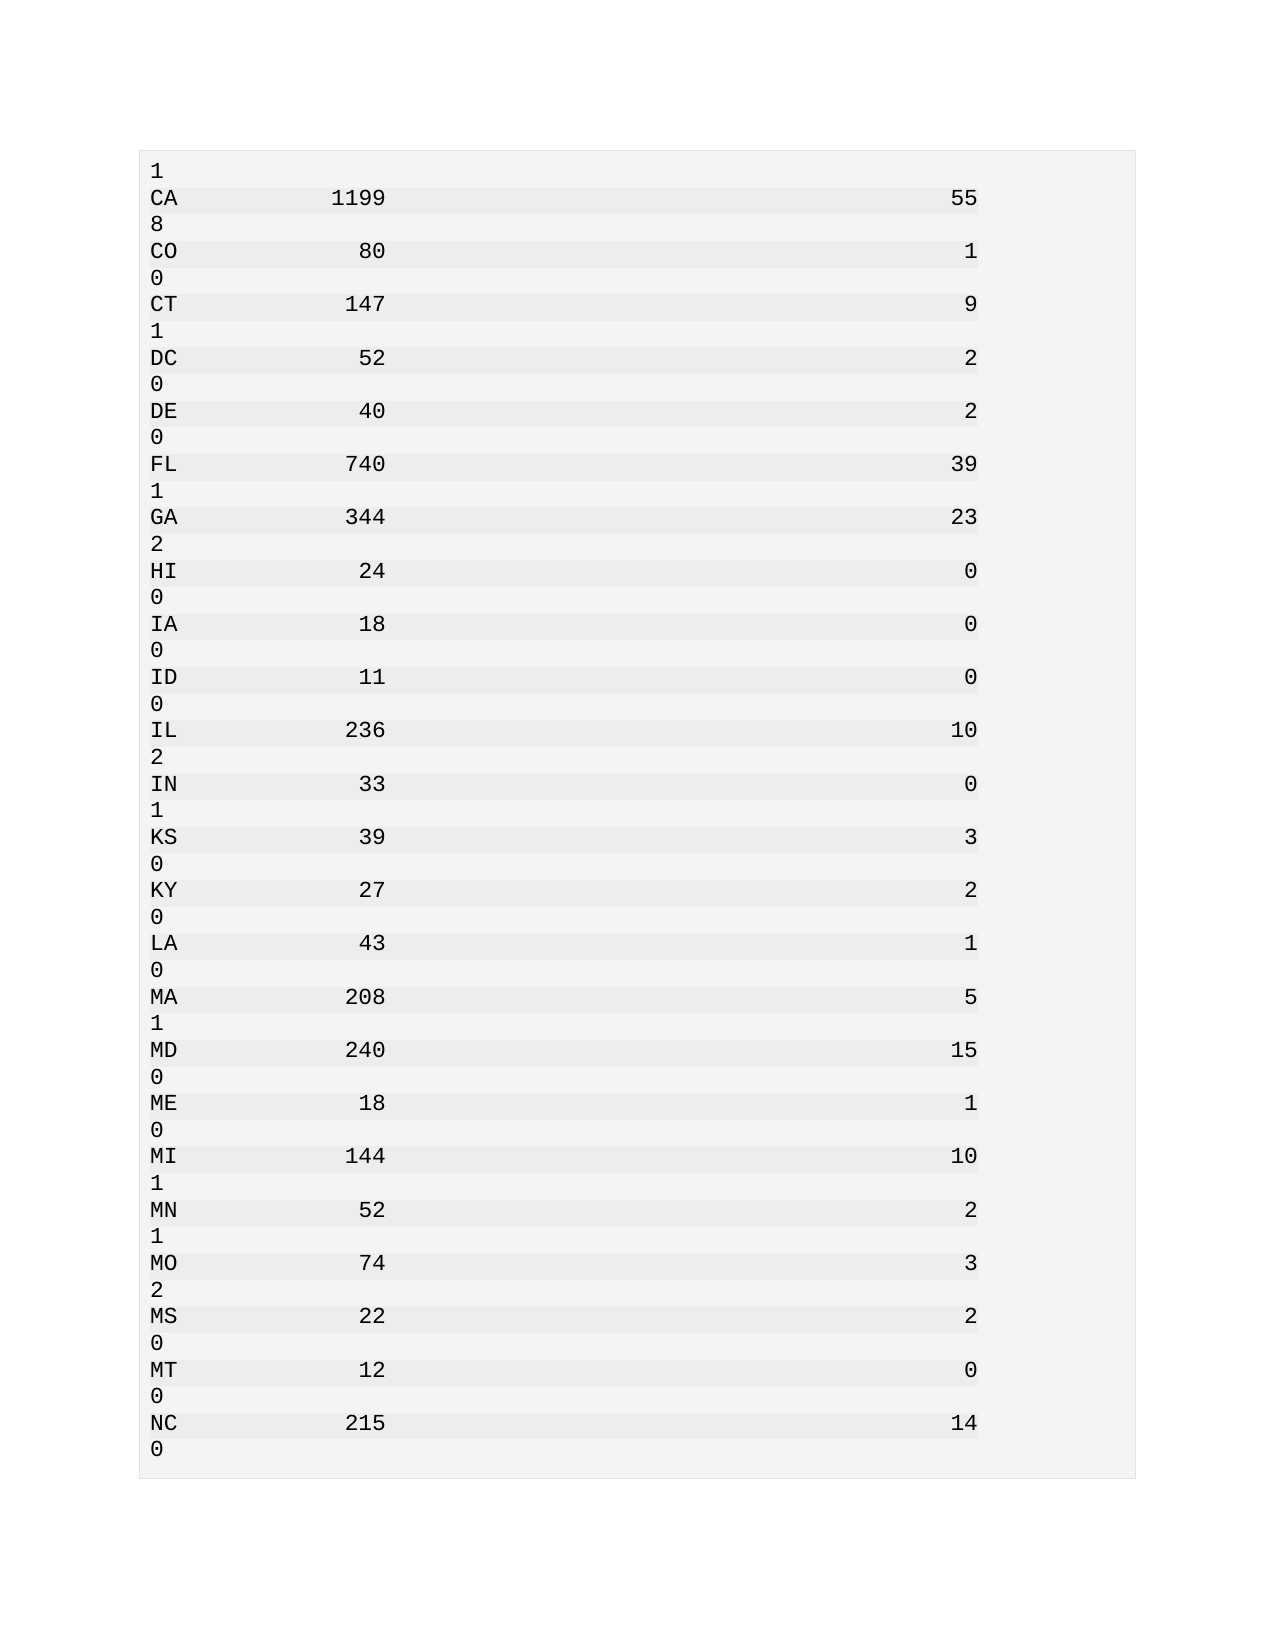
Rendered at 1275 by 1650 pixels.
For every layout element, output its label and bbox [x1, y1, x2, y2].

text_box [139, 149, 1136, 1479]
table_header [140, 151, 978, 1439]
table_cell [140, 161, 978, 1466]
